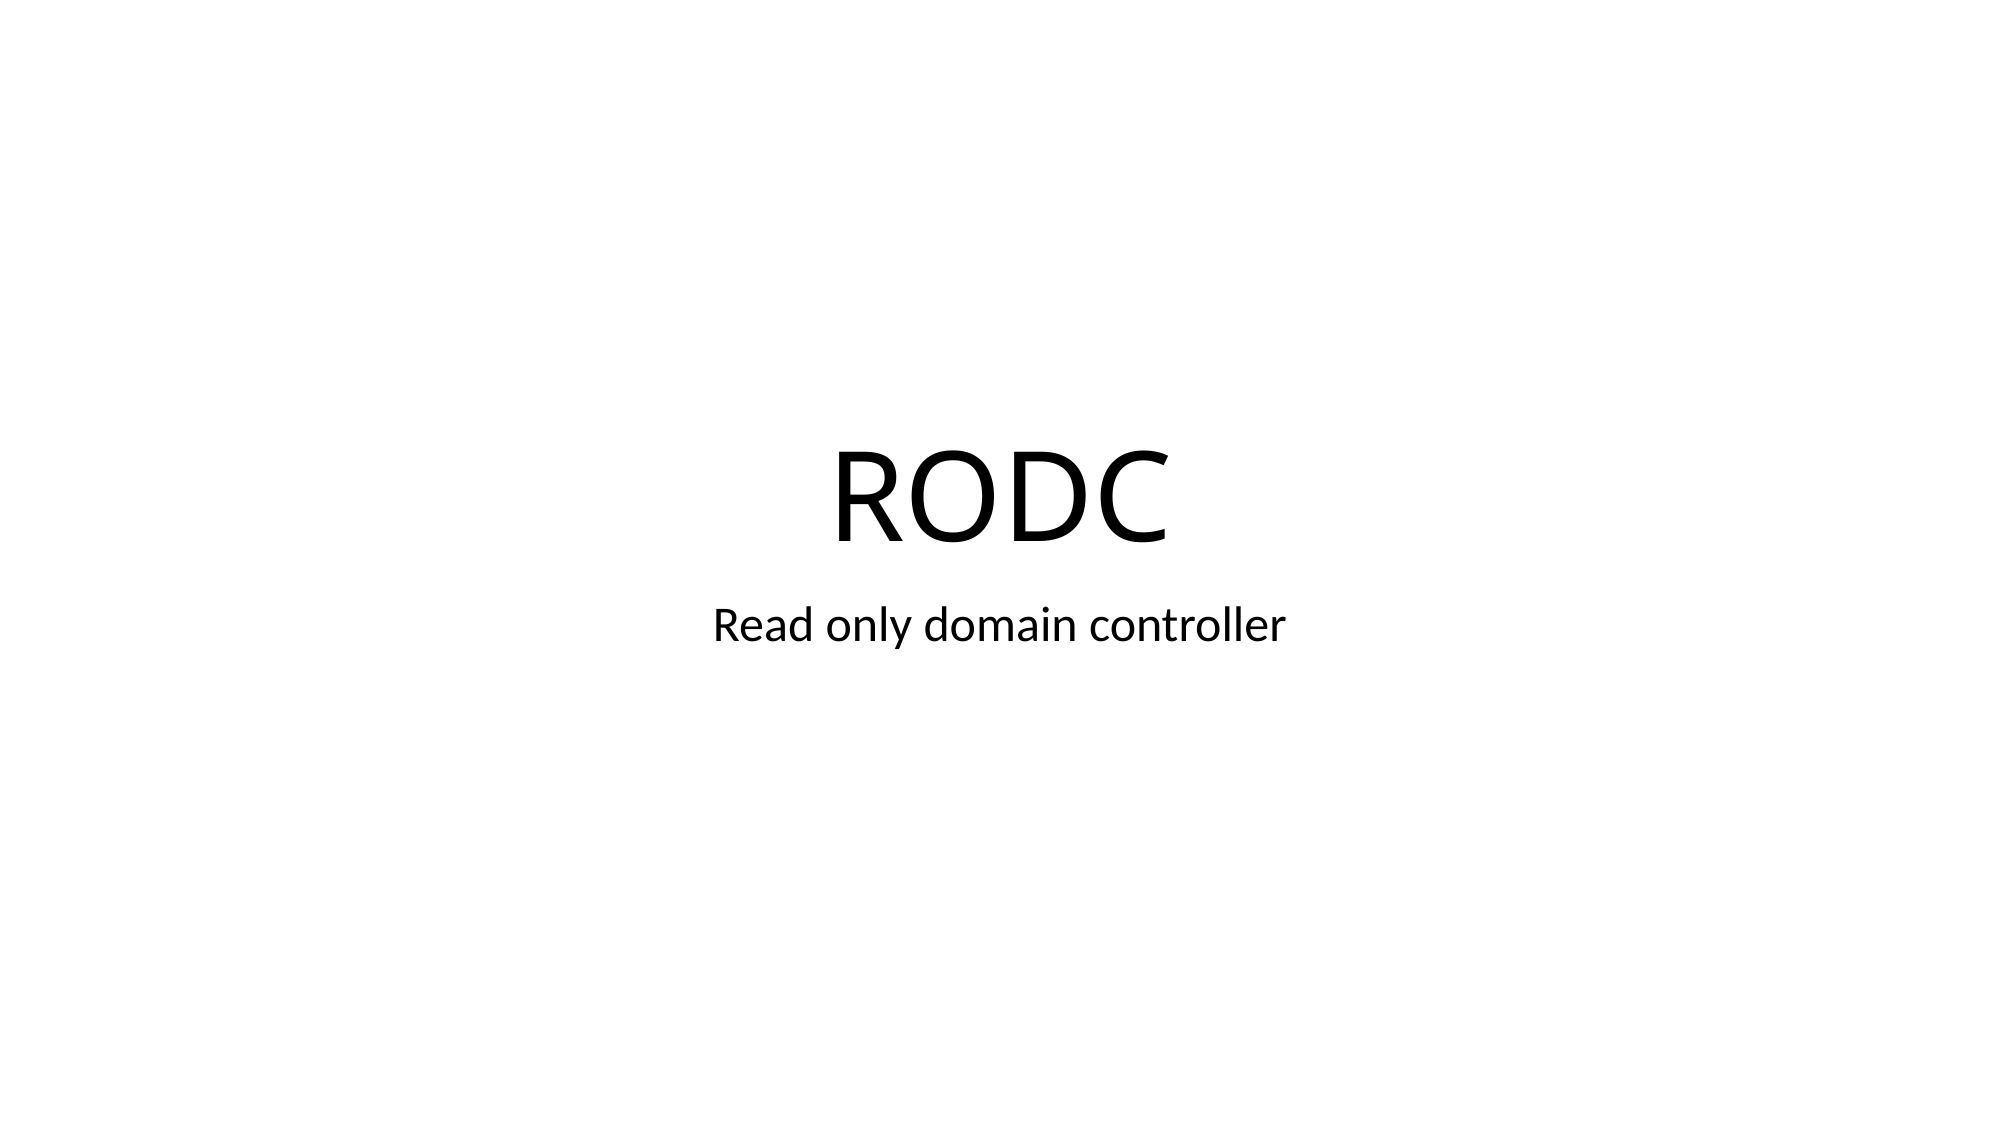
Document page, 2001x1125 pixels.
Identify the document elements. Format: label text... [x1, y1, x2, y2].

subtitle Read only domain controller [249, 590, 1750, 863]
title RODC [249, 184, 1750, 576]
